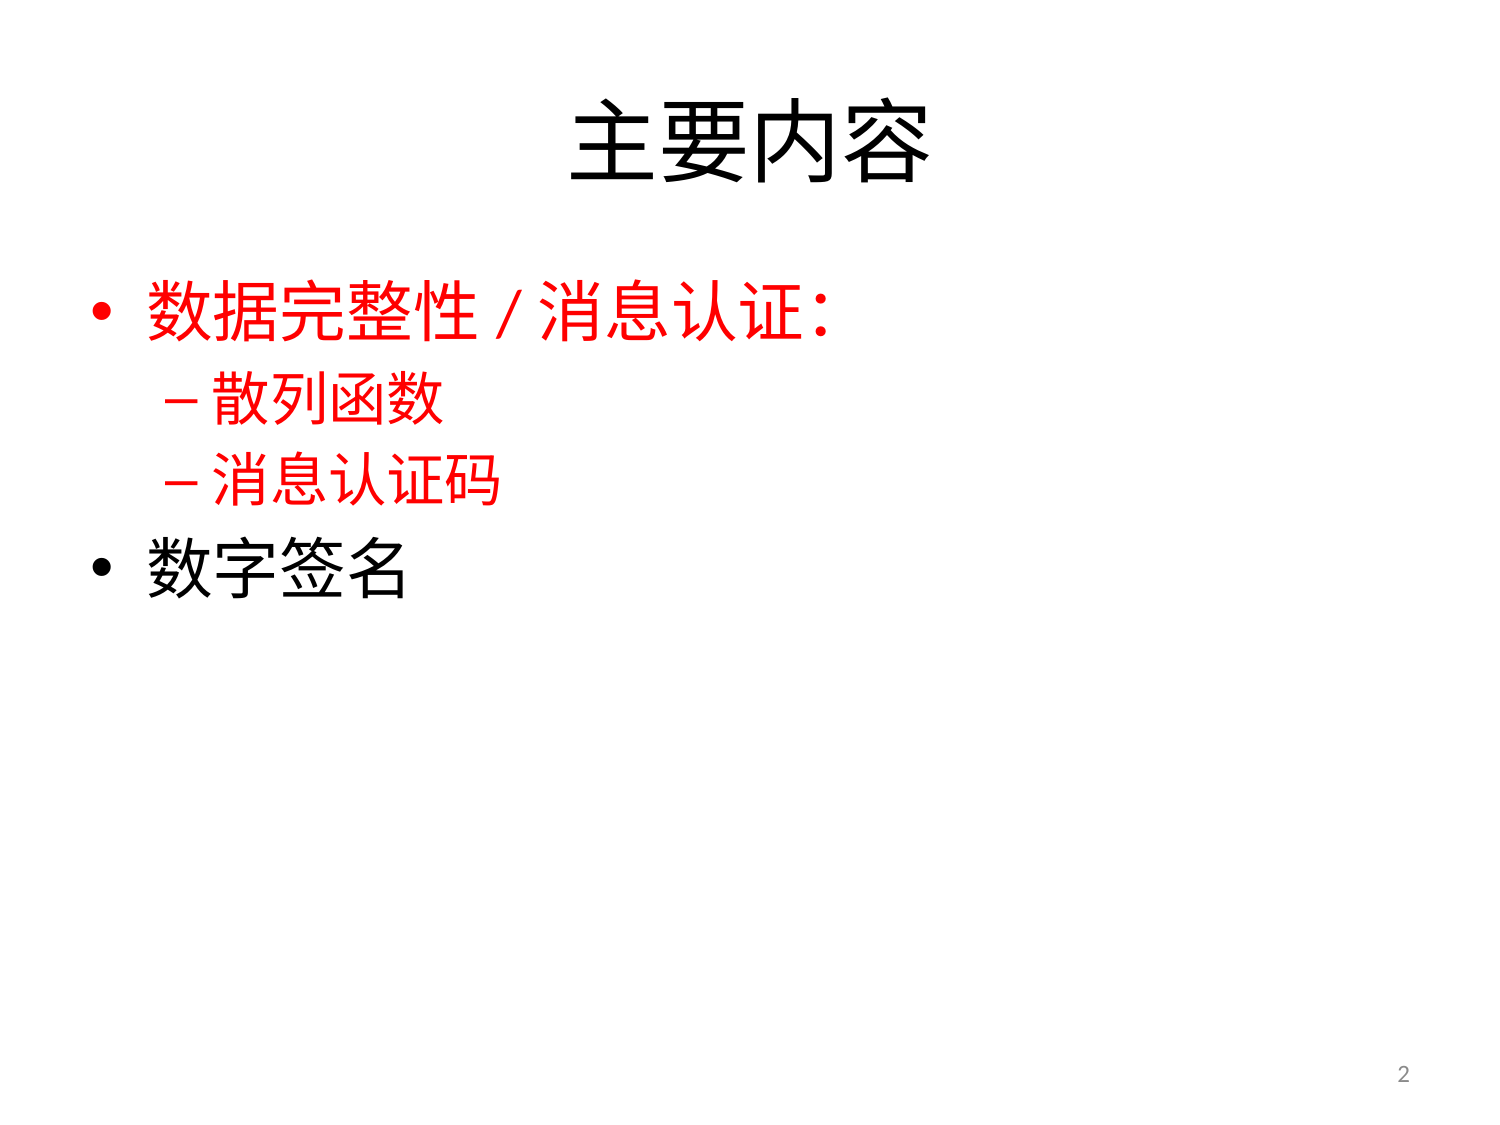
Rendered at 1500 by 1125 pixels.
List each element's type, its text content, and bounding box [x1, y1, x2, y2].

title 主要内容 [75, 45, 1425, 233]
slide_number 2 [1074, 1042, 1425, 1103]
list 数据完整性/消息认证： 散列函数 消息认证码 数字签名 [75, 262, 1425, 1005]
